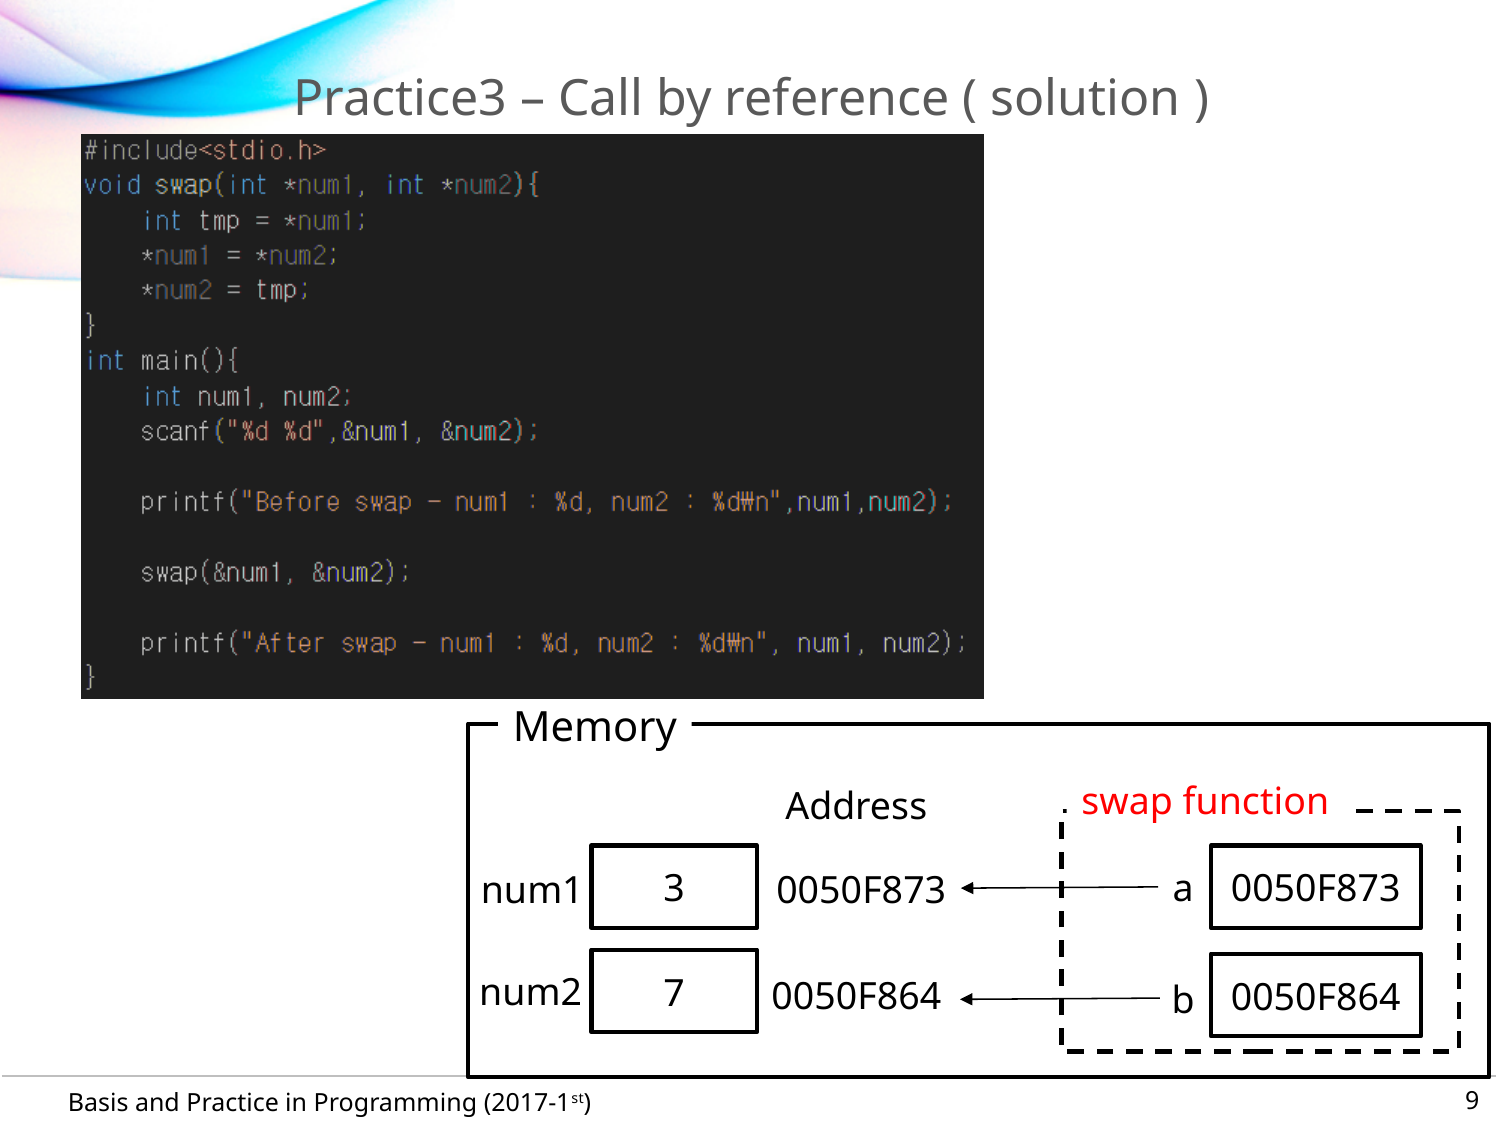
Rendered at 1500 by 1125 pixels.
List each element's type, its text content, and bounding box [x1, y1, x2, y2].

text_box [466, 722, 1491, 1079]
title Practice3 – Call by reference ( solution ) [76, 54, 1427, 138]
text_box swap function [1066, 769, 1345, 829]
slide_number 9 [1144, 1080, 1495, 1123]
text_box [1059, 809, 1461, 1054]
picture [0, 0, 984, 699]
text_box Memory [498, 707, 692, 758]
